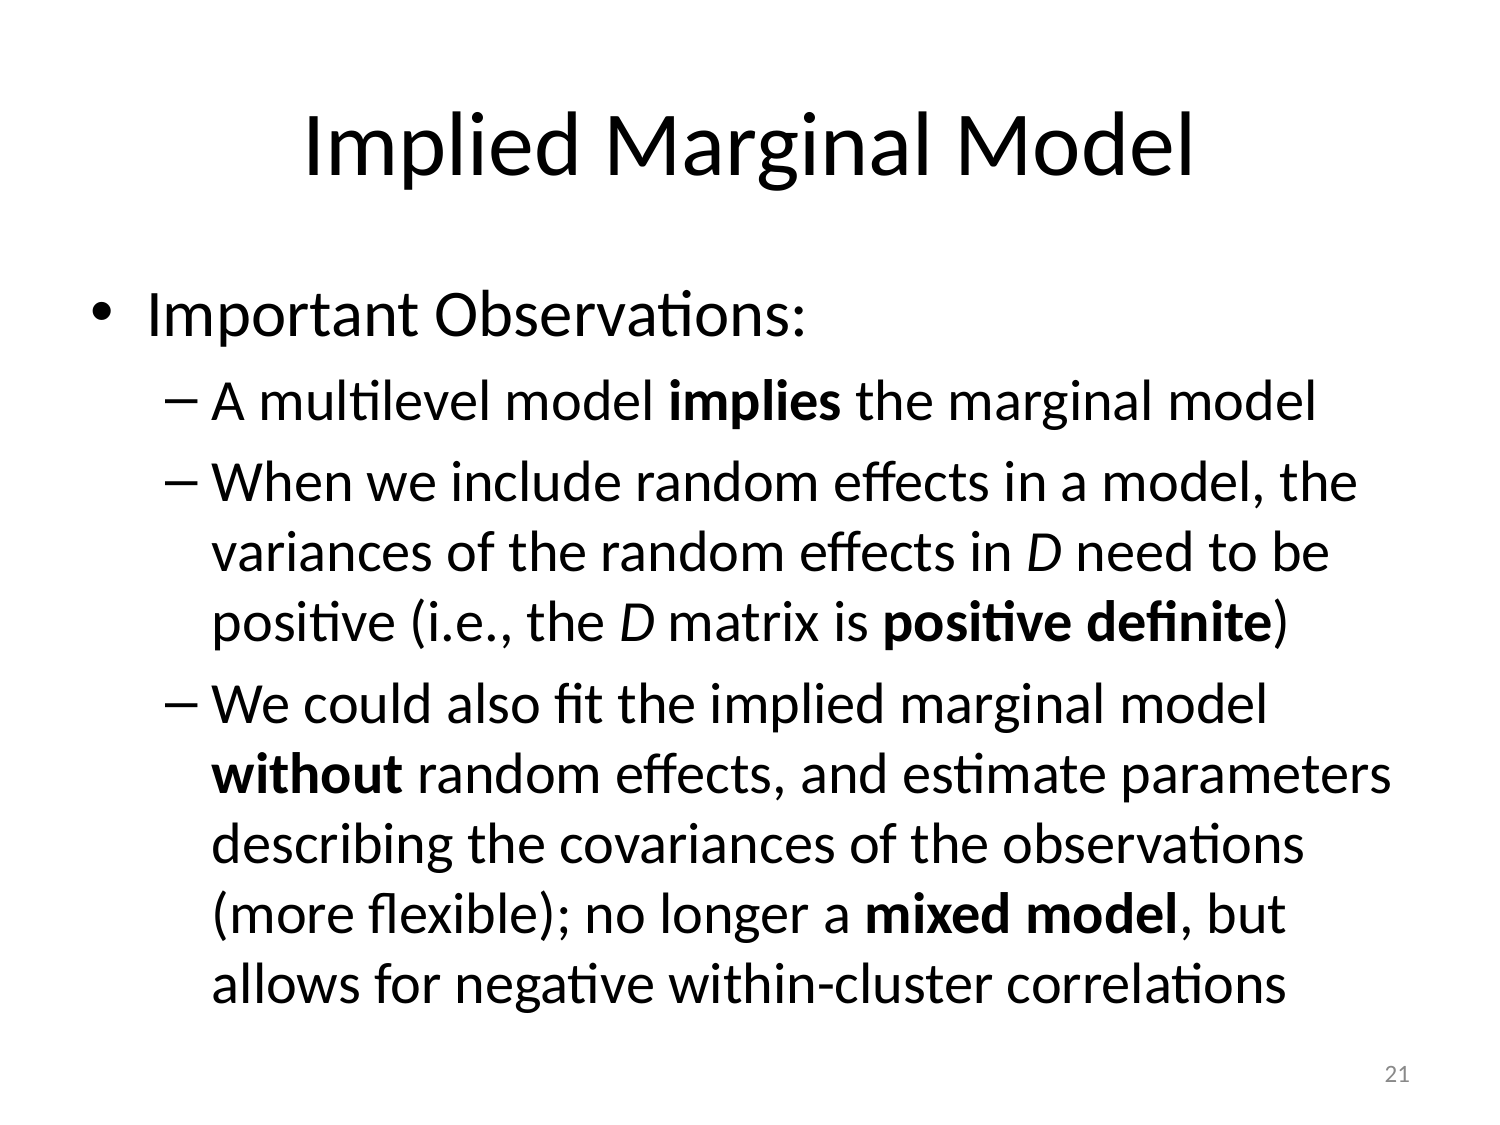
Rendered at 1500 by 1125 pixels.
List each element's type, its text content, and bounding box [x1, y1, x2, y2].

list Important Observations: A multilevel model implies the marginal model When we include random effects in a model, the variances of the random effects in D need to be positive (i.e., the D matrix is positive definite) We could also fit the implied marginal model without random effects, and estimate parameters describing the covariances of the observations (more flexible); no longer a mixed model, but allows for negative within-cluster correlations [75, 262, 1425, 1005]
slide_number 21 [1074, 1042, 1425, 1103]
title Implied Marginal Model [75, 45, 1425, 233]
